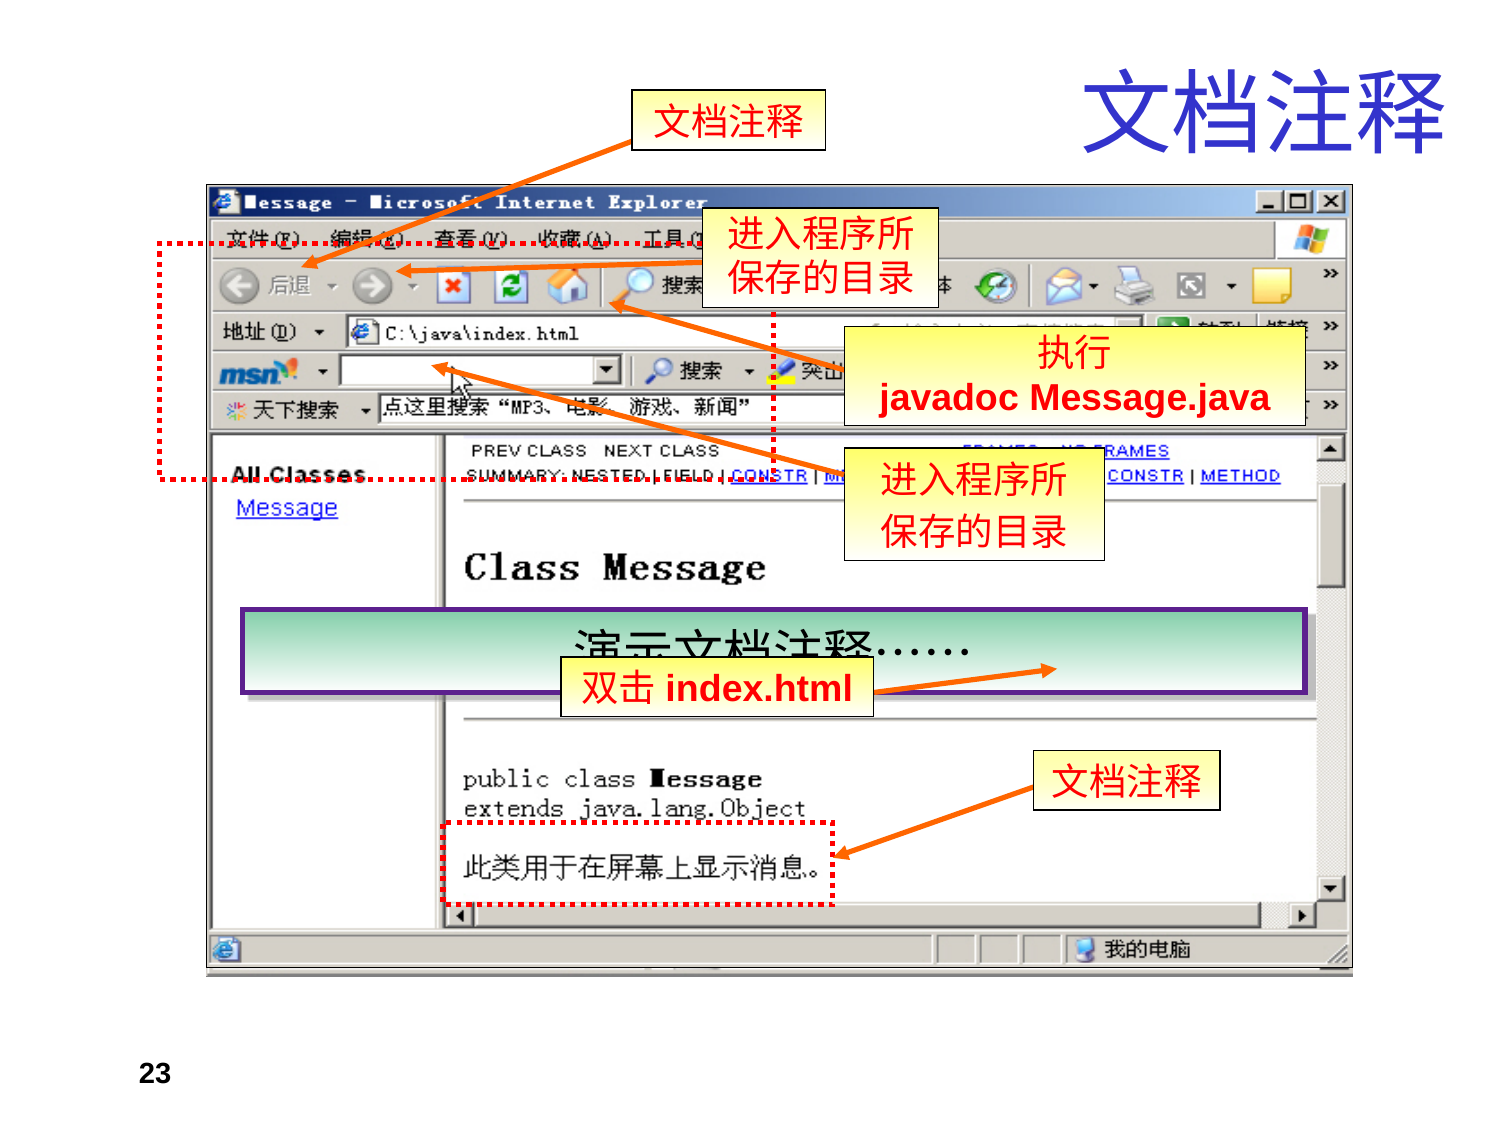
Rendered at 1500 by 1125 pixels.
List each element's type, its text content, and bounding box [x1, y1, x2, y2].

title 文档注释 [112, 42, 1463, 173]
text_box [395, 207, 940, 310]
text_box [608, 302, 1306, 429]
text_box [301, 90, 826, 268]
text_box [431, 365, 1105, 565]
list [206, 184, 1353, 968]
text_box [560, 657, 1058, 719]
text_box [159, 243, 206, 480]
slide_number 23 [123, 1046, 474, 1083]
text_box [832, 750, 1221, 858]
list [206, 968, 1353, 976]
